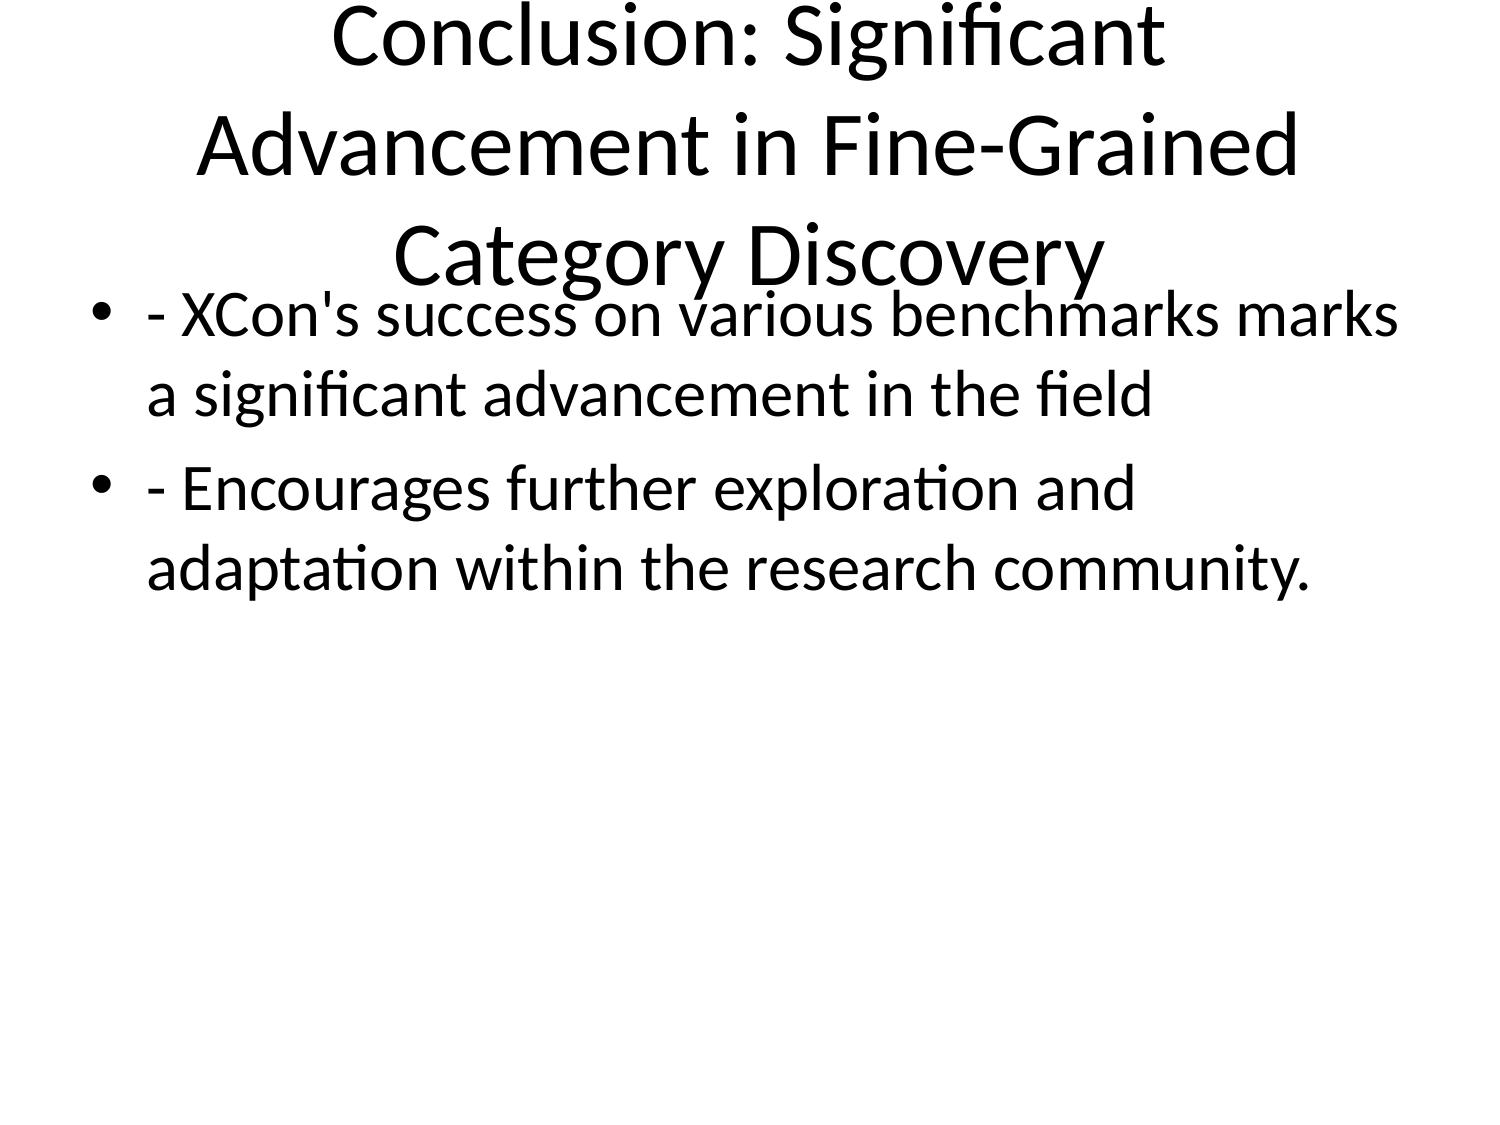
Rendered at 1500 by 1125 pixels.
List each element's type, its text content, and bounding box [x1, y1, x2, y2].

list - XCon's success on various benchmarks marks a significant advancement in the field - Encourages further exploration and adaptation within the research community. [75, 262, 1425, 1005]
title Conclusion: Significant Advancement in Fine-Grained Category Discovery [75, 45, 1425, 233]
